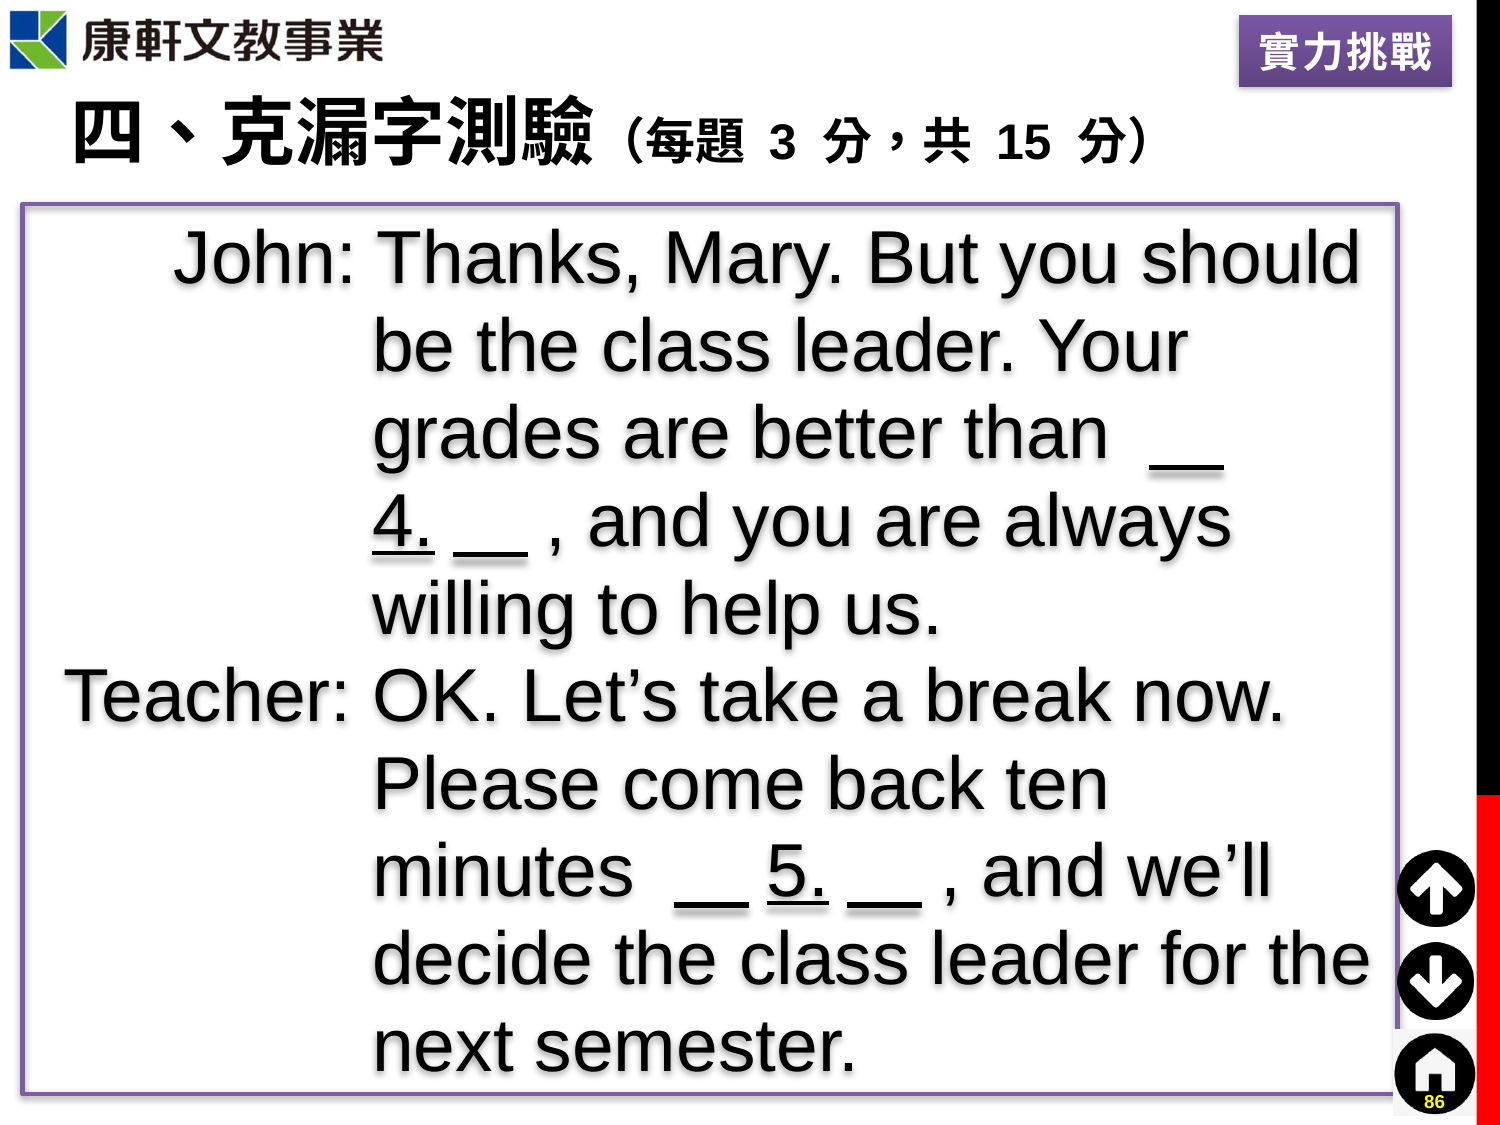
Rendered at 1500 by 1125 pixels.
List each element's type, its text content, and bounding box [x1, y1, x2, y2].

text_box John: Thanks, Mary. But you should be the class leader. Your grades are better than 4. , and you are always willing to help us. Teacher: OK. Let’s take a break now. Please come back ten minutes 5. , and we’ll decide the class leader for the next semester. [22, 203, 1398, 1095]
picture [8, 9, 387, 70]
picture [1397, 850, 1475, 928]
picture [1393, 1029, 1476, 1116]
picture [1396, 942, 1475, 1020]
text_box 實力挑戰 [1239, 15, 1452, 87]
text_box 四、克漏字測驗（每題 3 分，共 15 分） [55, 84, 1214, 183]
